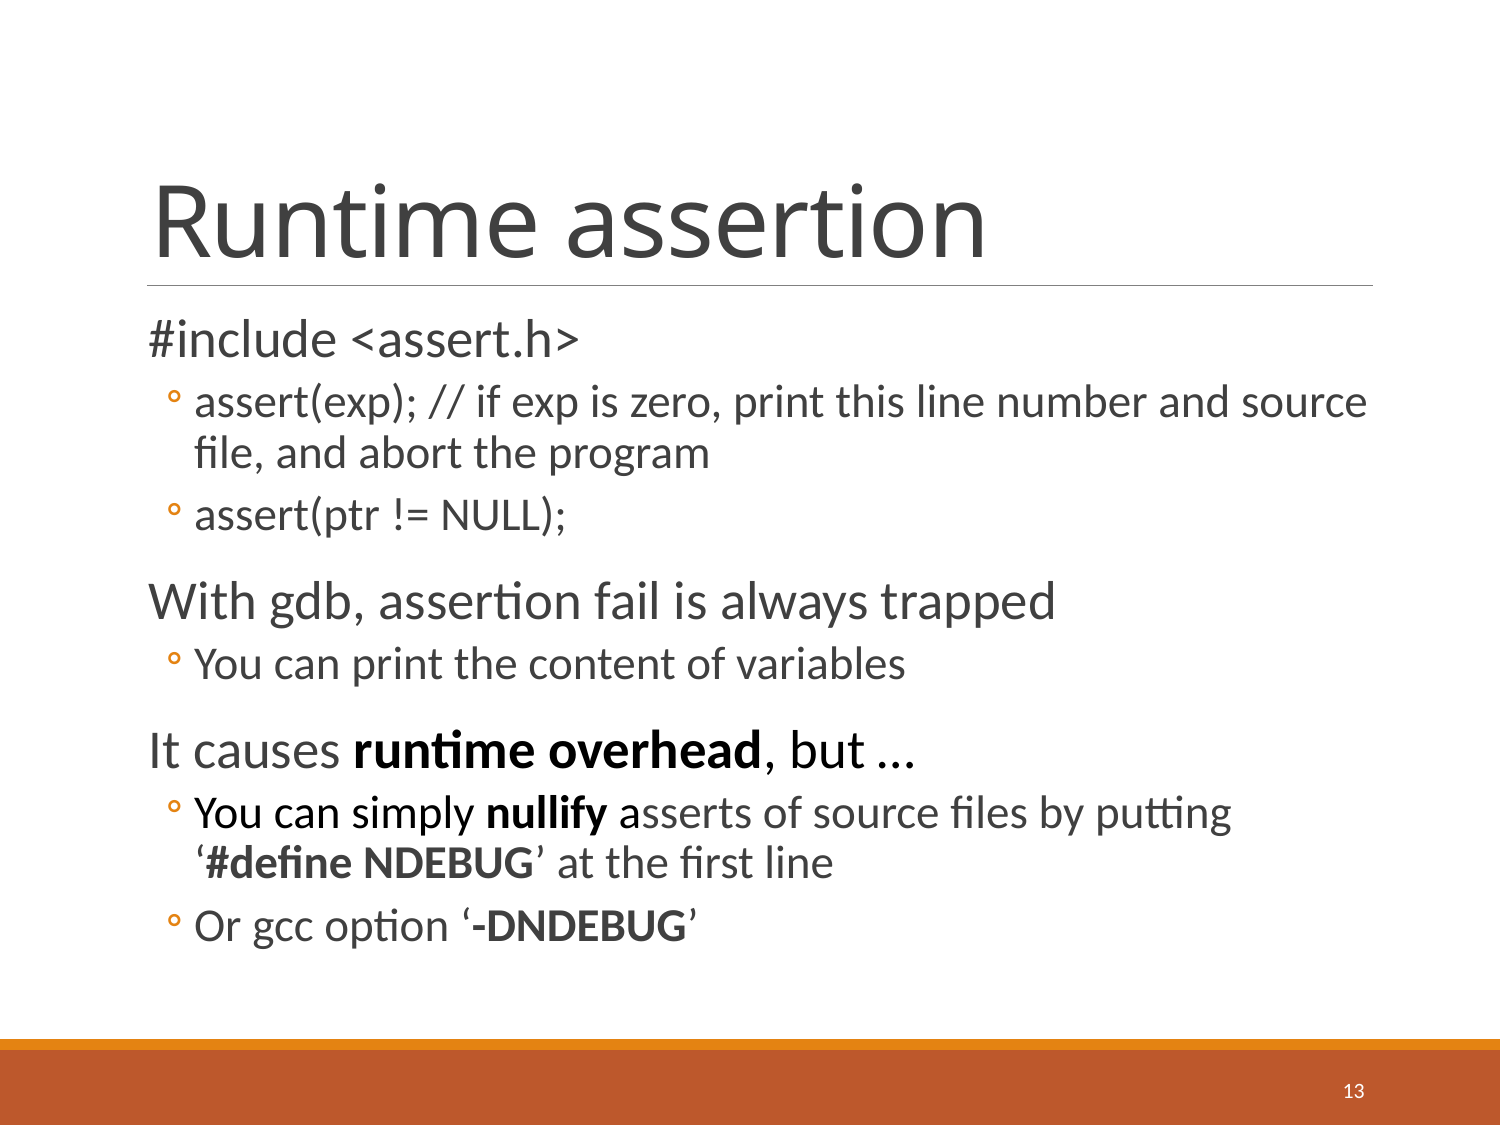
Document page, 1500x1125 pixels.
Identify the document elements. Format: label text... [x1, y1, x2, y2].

title Runtime assertion [135, 47, 1373, 285]
slide_number 13 [1218, 1059, 1380, 1120]
list #include <assert.h> assert(exp); // if exp is zero, print this line number and source file, and abort the program assert(ptr != NULL); With gdb, assertion fail is always trapped You can print the content of variables It causes runtime overhead, but … You can simply nullify asserts of source files by putting ‘#define NDEBUG’ at the first line Or gcc option ‘-DNDEBUG’ [135, 302, 1373, 963]
